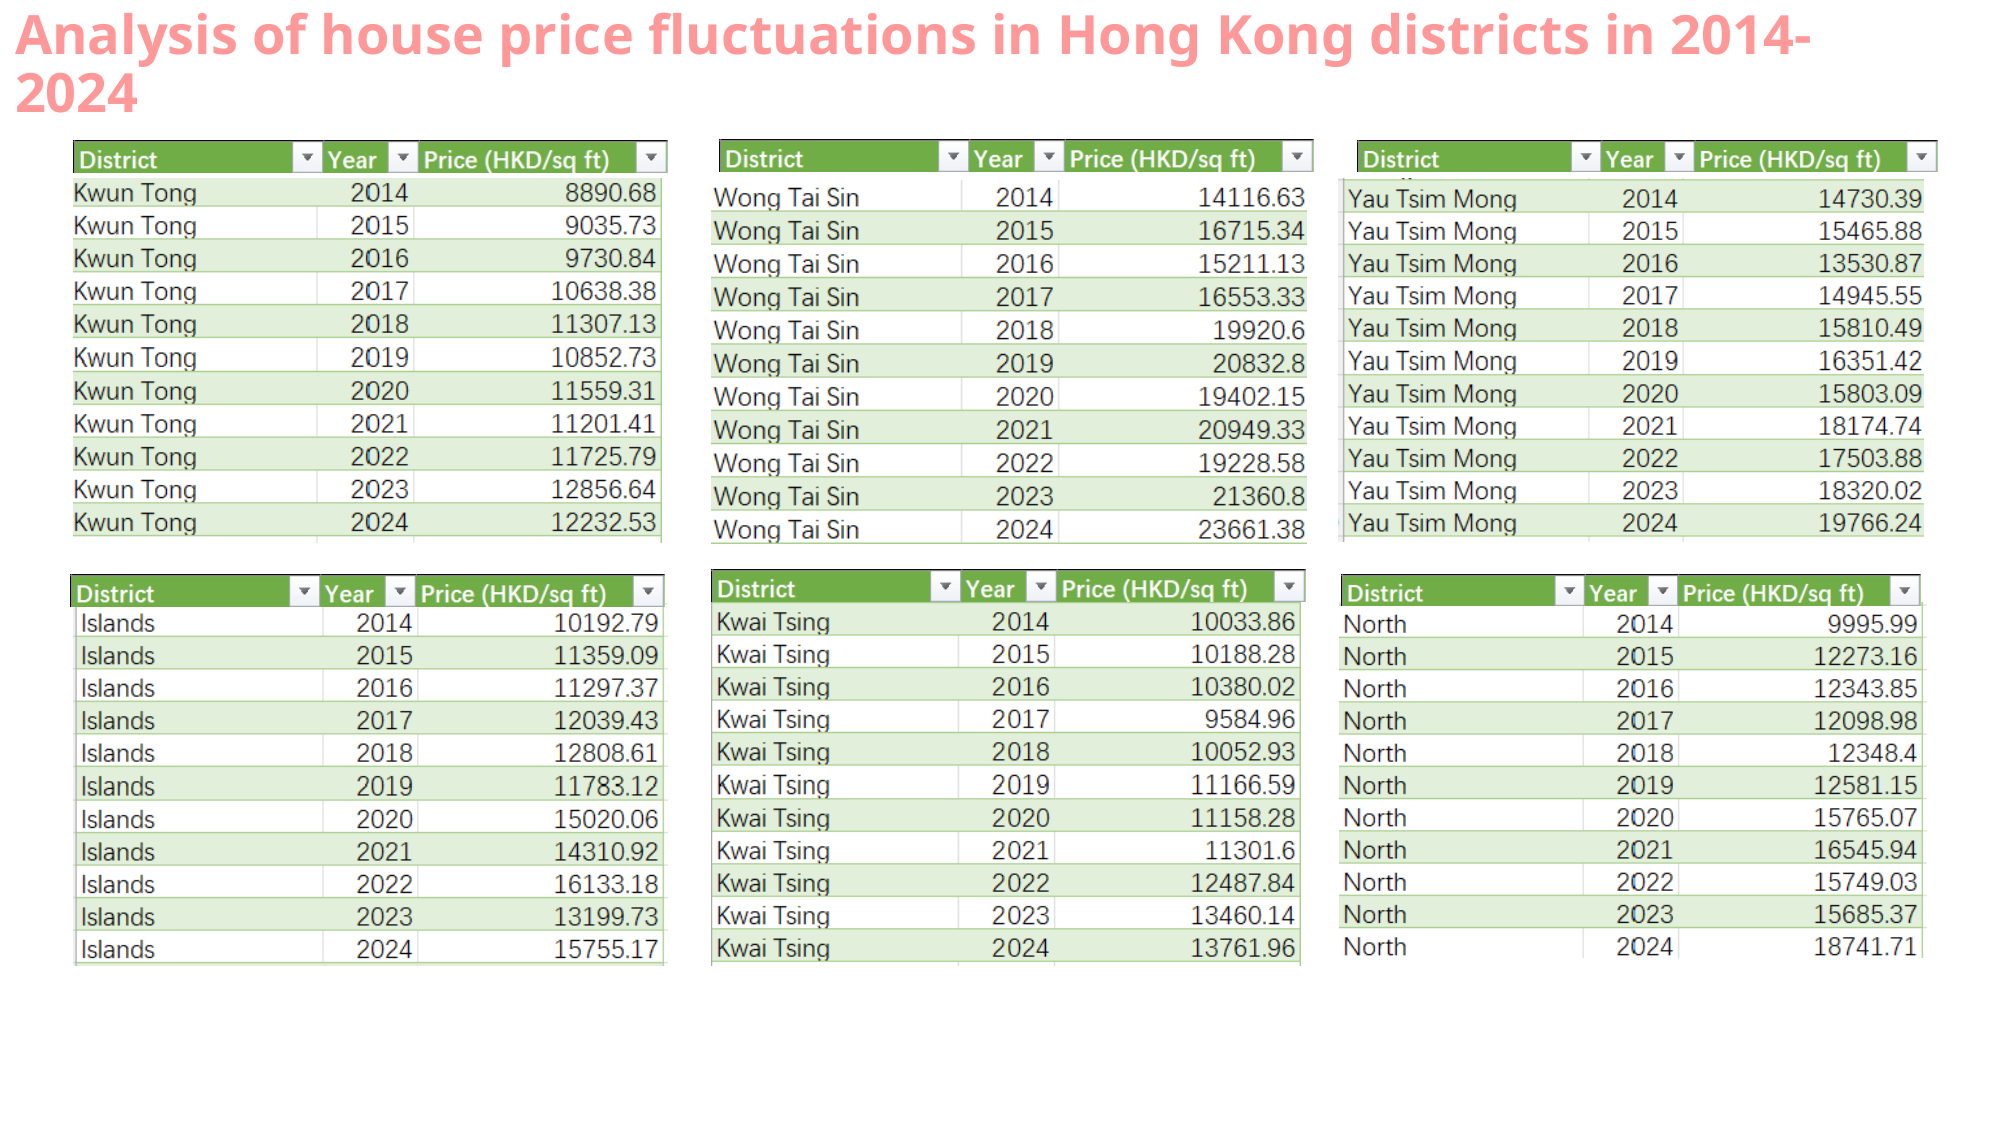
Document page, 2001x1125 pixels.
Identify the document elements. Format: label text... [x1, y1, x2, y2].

picture [719, 139, 1314, 173]
text_box Analysis of house price fluctuations in Hong Kong districts in 2014-2024 [0, 0, 1927, 203]
picture [711, 569, 1306, 966]
picture [73, 178, 662, 543]
picture [70, 574, 668, 966]
picture [1338, 574, 1927, 958]
picture [73, 140, 668, 173]
picture [1357, 140, 1938, 173]
picture [711, 180, 1307, 544]
picture [1338, 178, 1924, 542]
